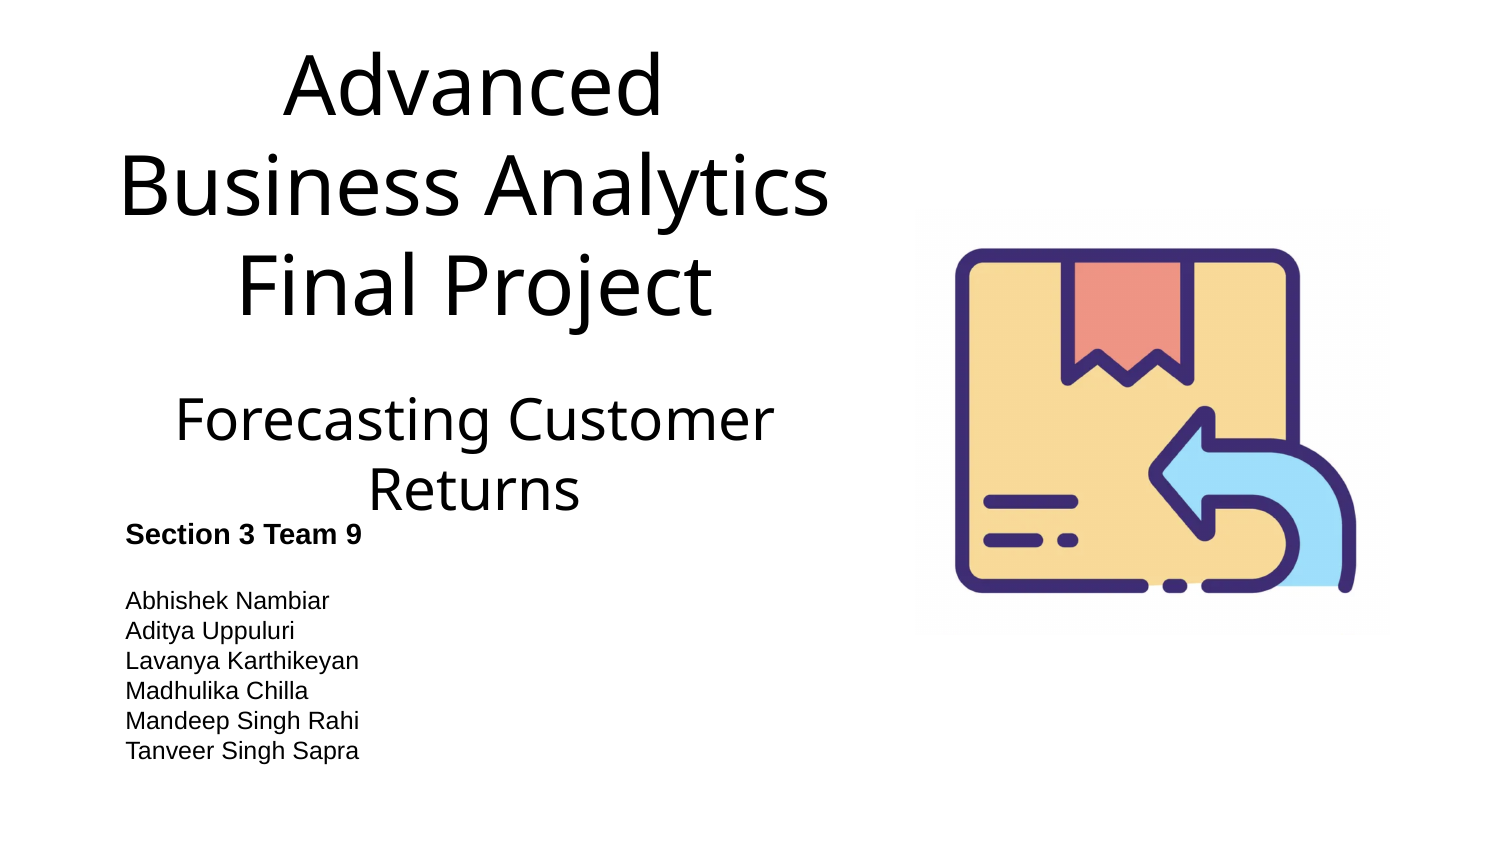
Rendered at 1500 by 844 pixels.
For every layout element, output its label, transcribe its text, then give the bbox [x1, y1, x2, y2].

text_box Section 3 Team 9 Abhishek Nambiar Aditya Uppuluri Lavanya Karthikeyan Madhulika Chilla Mandeep Singh Rahi Tanveer Singh Sapra [110, 507, 449, 773]
picture [914, 208, 1390, 635]
title Advanced Business Analytics Final Project Forecasting Customer Returns [86, 151, 863, 402]
